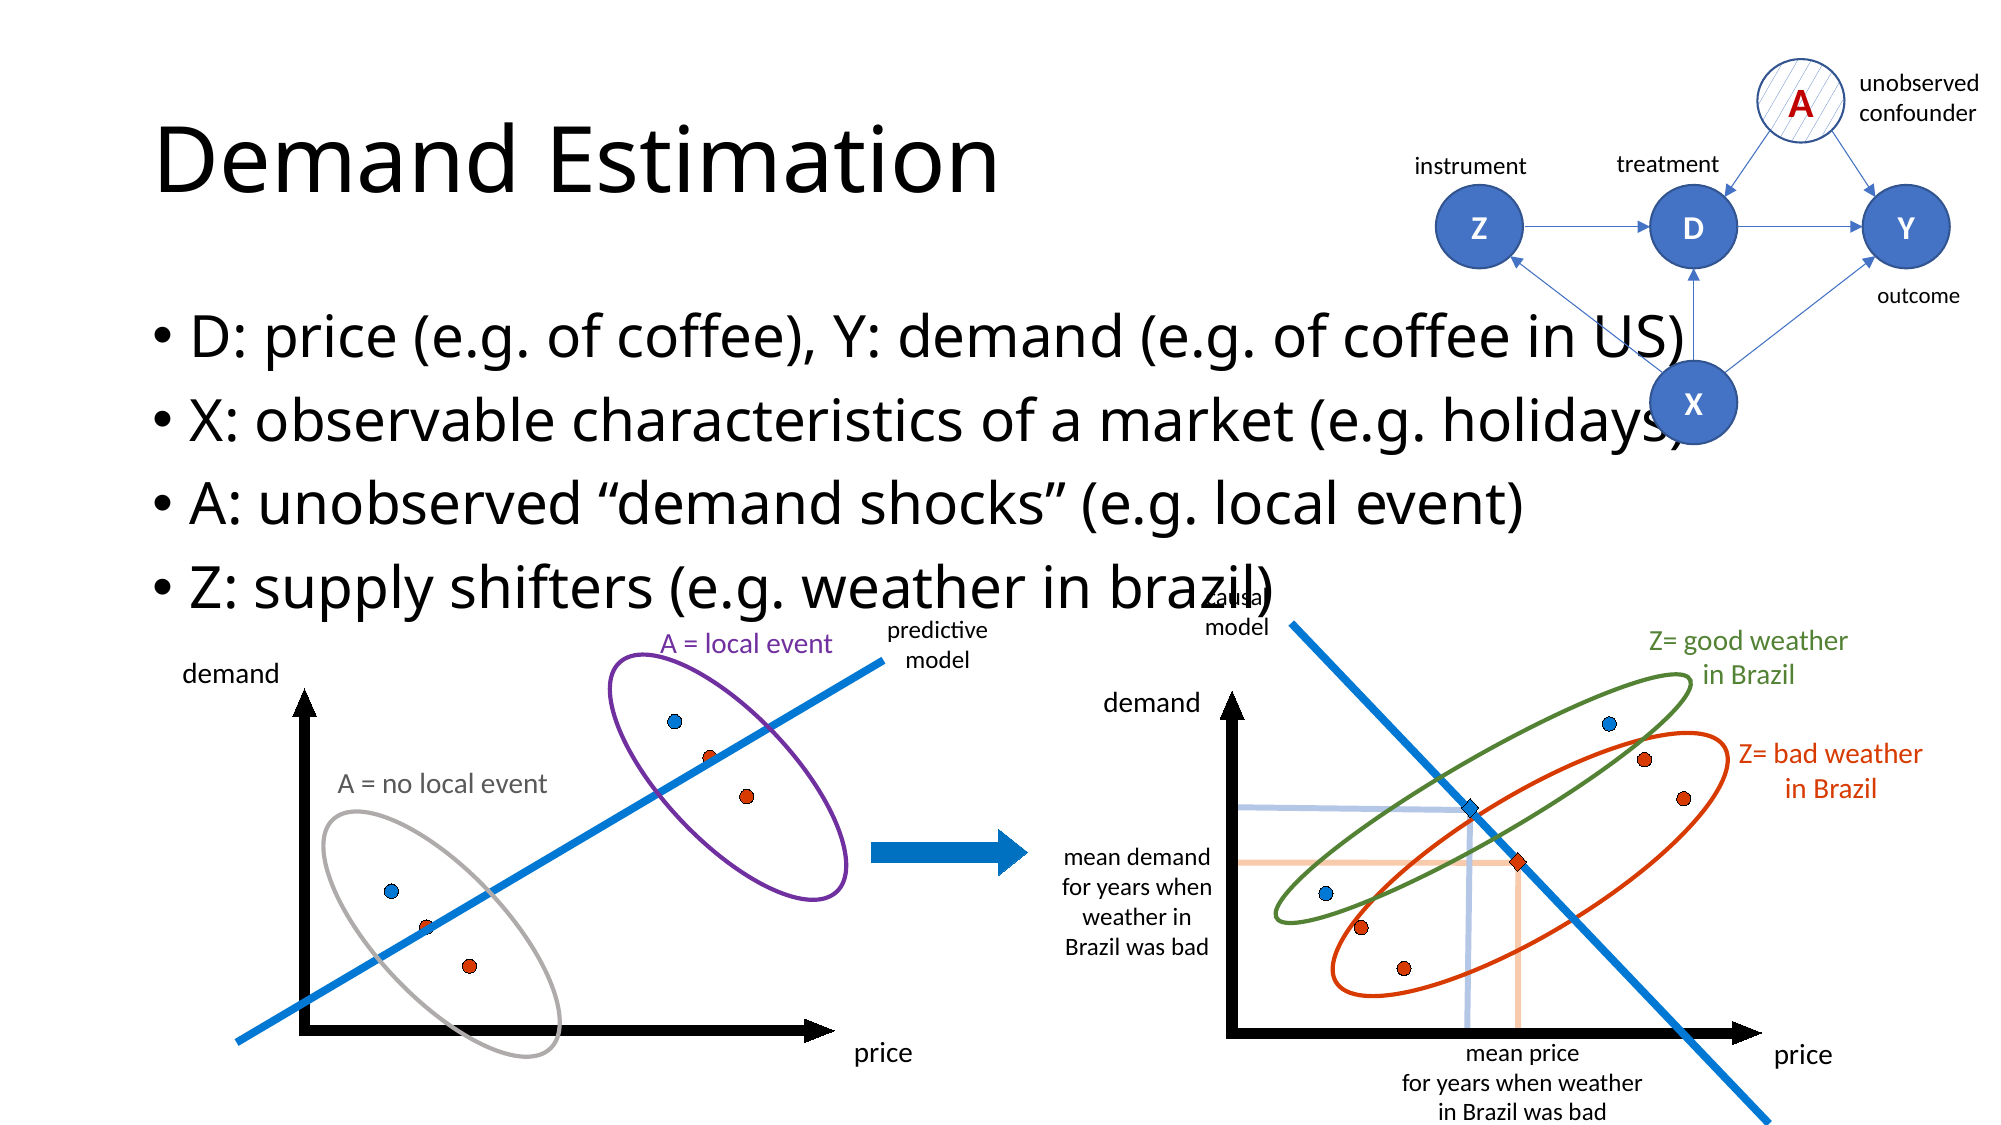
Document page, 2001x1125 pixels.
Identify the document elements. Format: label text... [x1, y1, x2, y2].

text_box [871, 842, 998, 863]
text_box mean price for years when weather in Brazil was bad [1381, 1028, 1664, 1125]
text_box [1399, 59, 2000, 373]
text_box [1275, 683, 1684, 924]
text_box [299, 717, 310, 1005]
text_box X [1650, 373, 1738, 445]
text_box causal model [1189, 572, 1285, 648]
text_box A = no local event [318, 757, 568, 808]
text_box [609, 655, 847, 900]
text_box [1226, 720, 1238, 1028]
text_box [1679, 1028, 1732, 1039]
text_box [1732, 1021, 1758, 1045]
text_box [1226, 1028, 1381, 1039]
text_box predictive model [872, 606, 1004, 681]
text_box [299, 1000, 310, 1036]
text_box demand [1088, 675, 1216, 726]
text_box [1664, 1028, 1687, 1039]
text_box [1637, 752, 1652, 767]
text_box demand [167, 647, 295, 697]
text_box [1332, 839, 1573, 997]
list D: price (e.g. of coffee), Y: demand (e.g. of coffee in US) X: observable characteristics of a market (e.g. holidays) A: unobserved “demand shocks” (e.g. local event) Z: supply shifters (e.g. weather in brazil) [137, 299, 1863, 1014]
text_box [998, 829, 1028, 876]
text_box [804, 1019, 835, 1043]
text_box price [1758, 1028, 1848, 1078]
text_box [1354, 920, 1369, 935]
text_box [559, 1025, 804, 1036]
text_box [1396, 961, 1412, 976]
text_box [1510, 256, 1663, 373]
text_box price [839, 1025, 928, 1076]
text_box [323, 811, 560, 1057]
text_box [1461, 798, 1479, 818]
text_box Z= good weather in Brazil [1632, 613, 1866, 699]
text_box [1676, 791, 1691, 806]
text_box mean demand for years when weather in Brazil was bad [1043, 833, 1231, 968]
text_box [292, 688, 317, 717]
text_box Z= bad weather in Brazil [1723, 726, 1939, 812]
title Demand Estimation [137, 53, 1863, 272]
text_box [1220, 691, 1245, 720]
text_box [1497, 732, 1728, 919]
text_box A = local event [634, 616, 860, 667]
text_box [1509, 852, 1527, 872]
text_box [310, 1025, 464, 1036]
